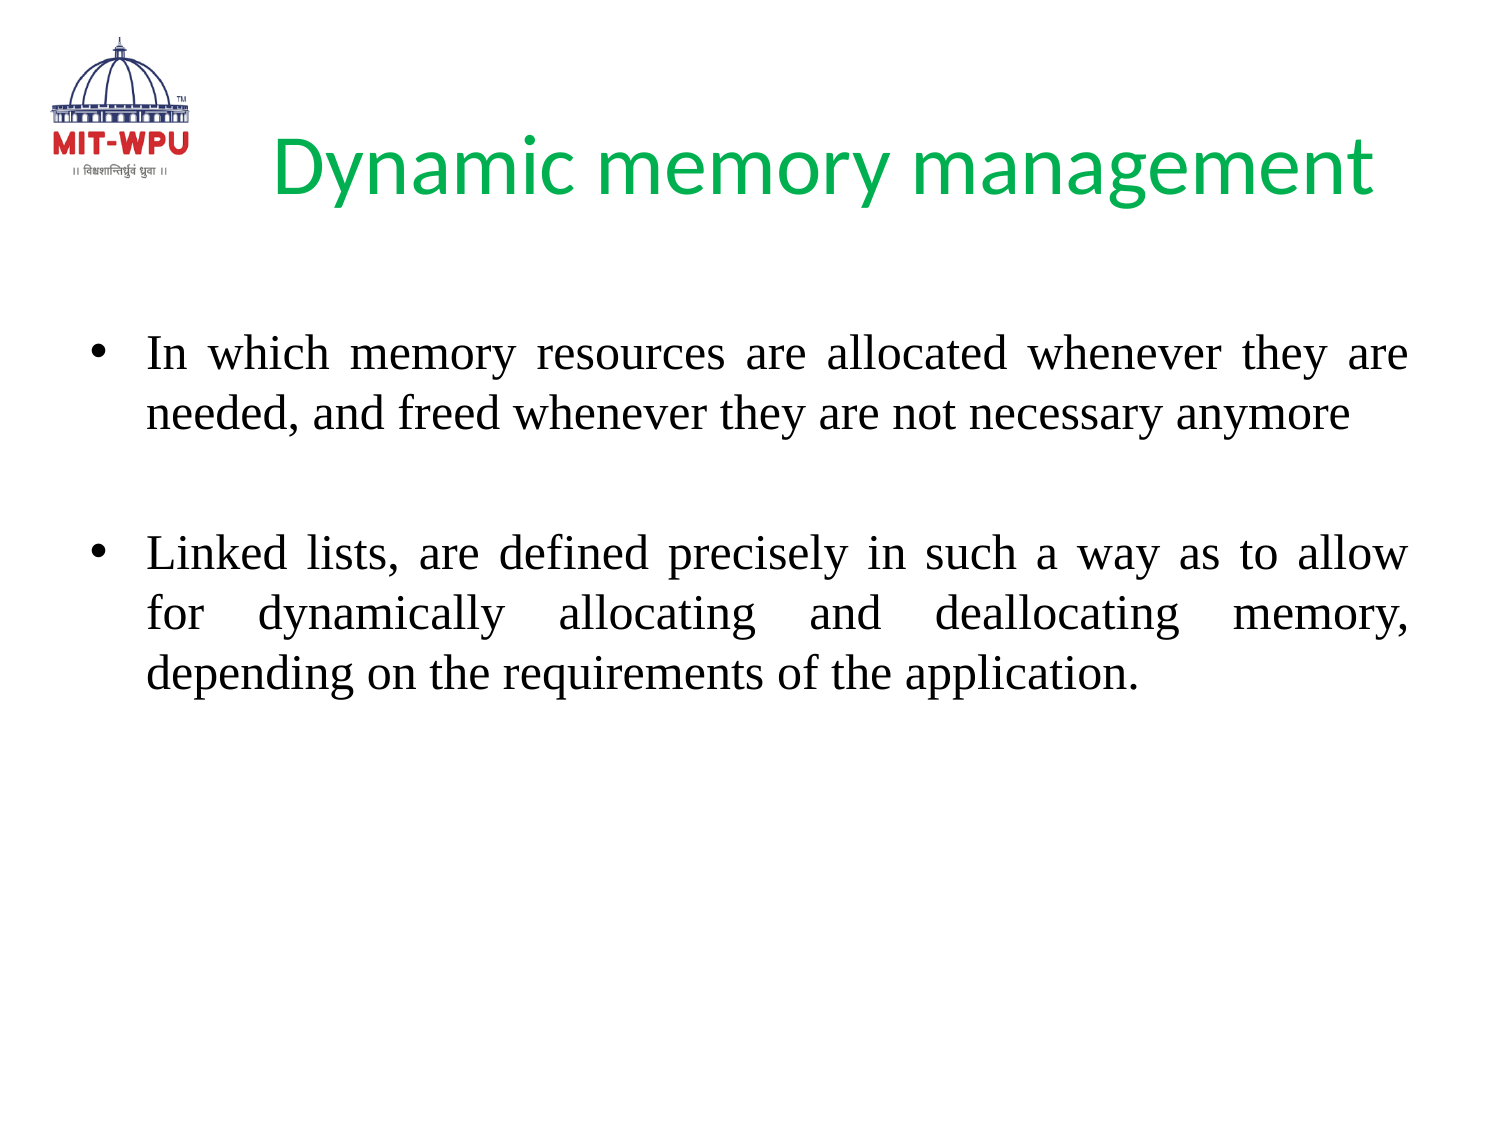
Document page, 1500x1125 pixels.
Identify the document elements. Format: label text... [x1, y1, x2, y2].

text_box Dynamic memory management [225, 87, 1425, 233]
text_box In which memory resources are allocated whenever they are needed, and freed whenever they are not necessary anymore Linked lists, are defined precisely in such a way as to allow for dynamically allocating and deallocating memory, depending on the requirements of the application. [75, 312, 1425, 1005]
picture [49, 37, 206, 179]
